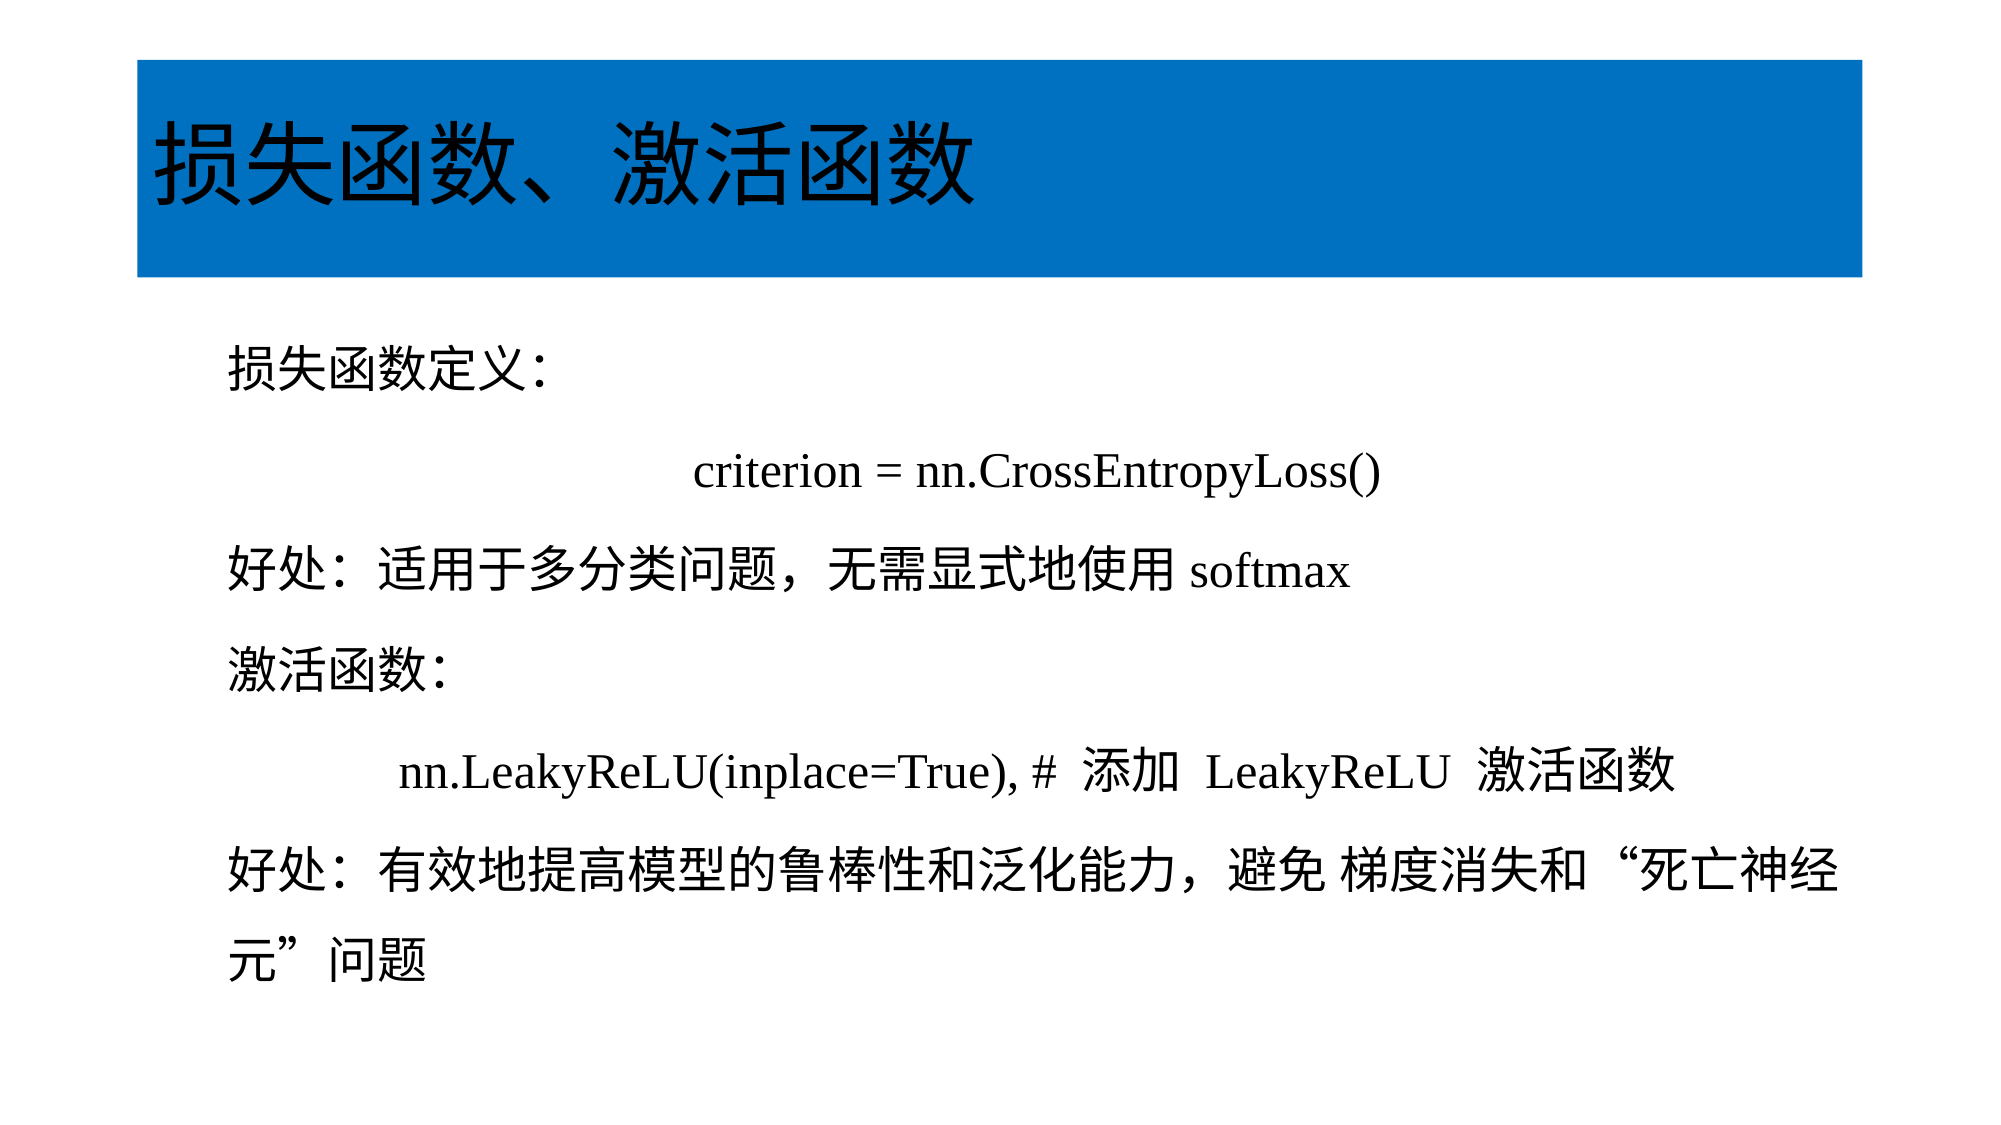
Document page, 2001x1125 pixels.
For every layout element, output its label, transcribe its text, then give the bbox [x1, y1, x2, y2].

list 损失函数定义： criterion = nn.CrossEntropyLoss() 好处：适用于多分类问题，无需显式地使用softmax 激活函数： nn.LeakyReLU(inplace=True), # 添加 LeakyReLU 激活函数 好处：有效地提高模型的鲁棒性和泛化能力，避免 梯度消失和“死亡神经元”问题 [137, 299, 1863, 1014]
title 损失函数、激活函数 [137, 59, 1863, 278]
